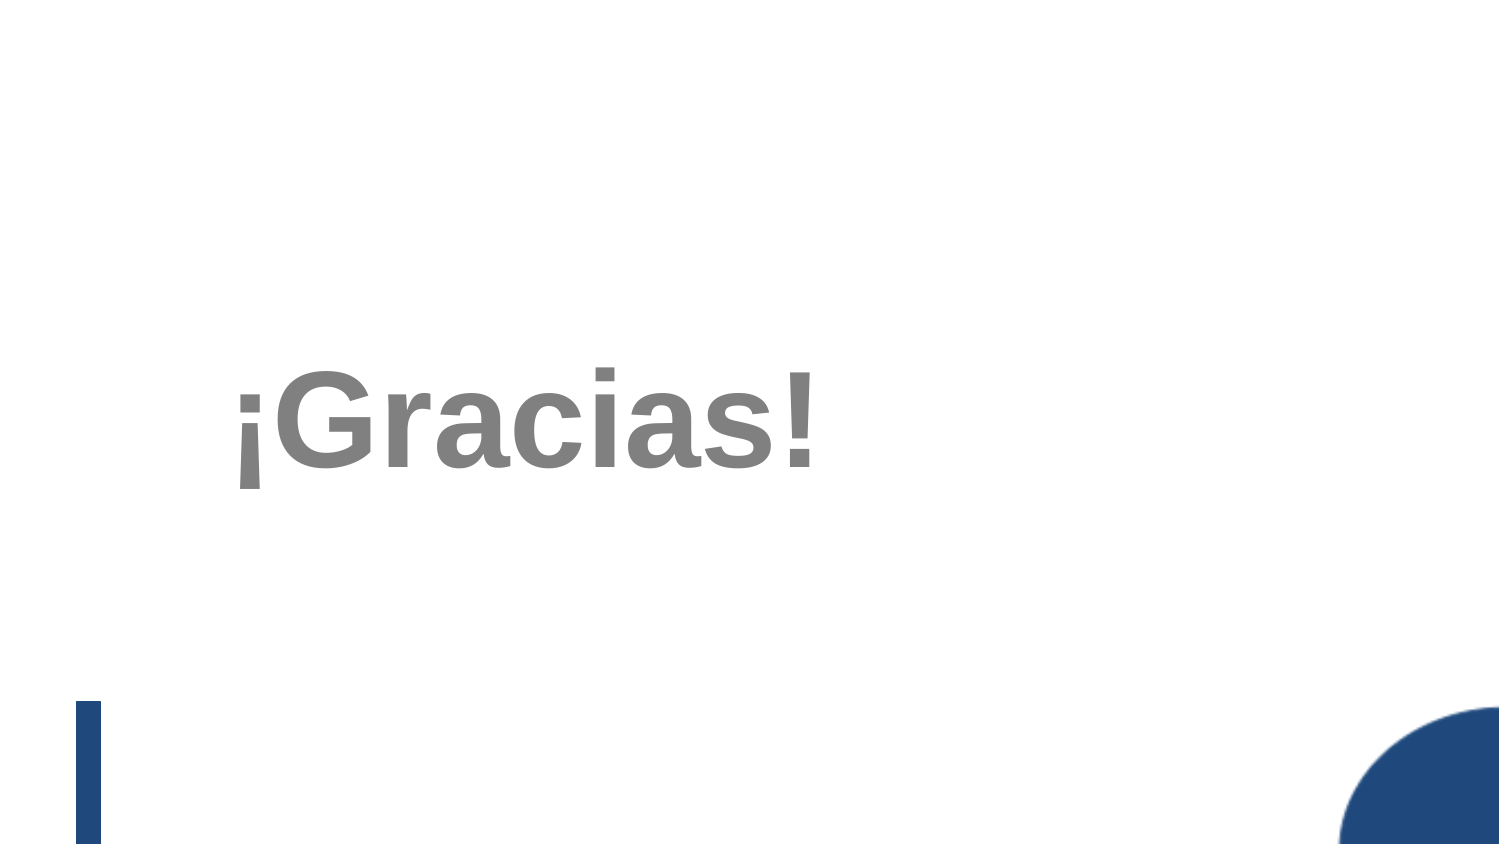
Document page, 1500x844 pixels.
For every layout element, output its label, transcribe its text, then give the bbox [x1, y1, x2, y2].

text_box [76, 702, 101, 844]
title ¡Gracias! [225, 327, 844, 495]
picture [1331, 700, 1500, 844]
